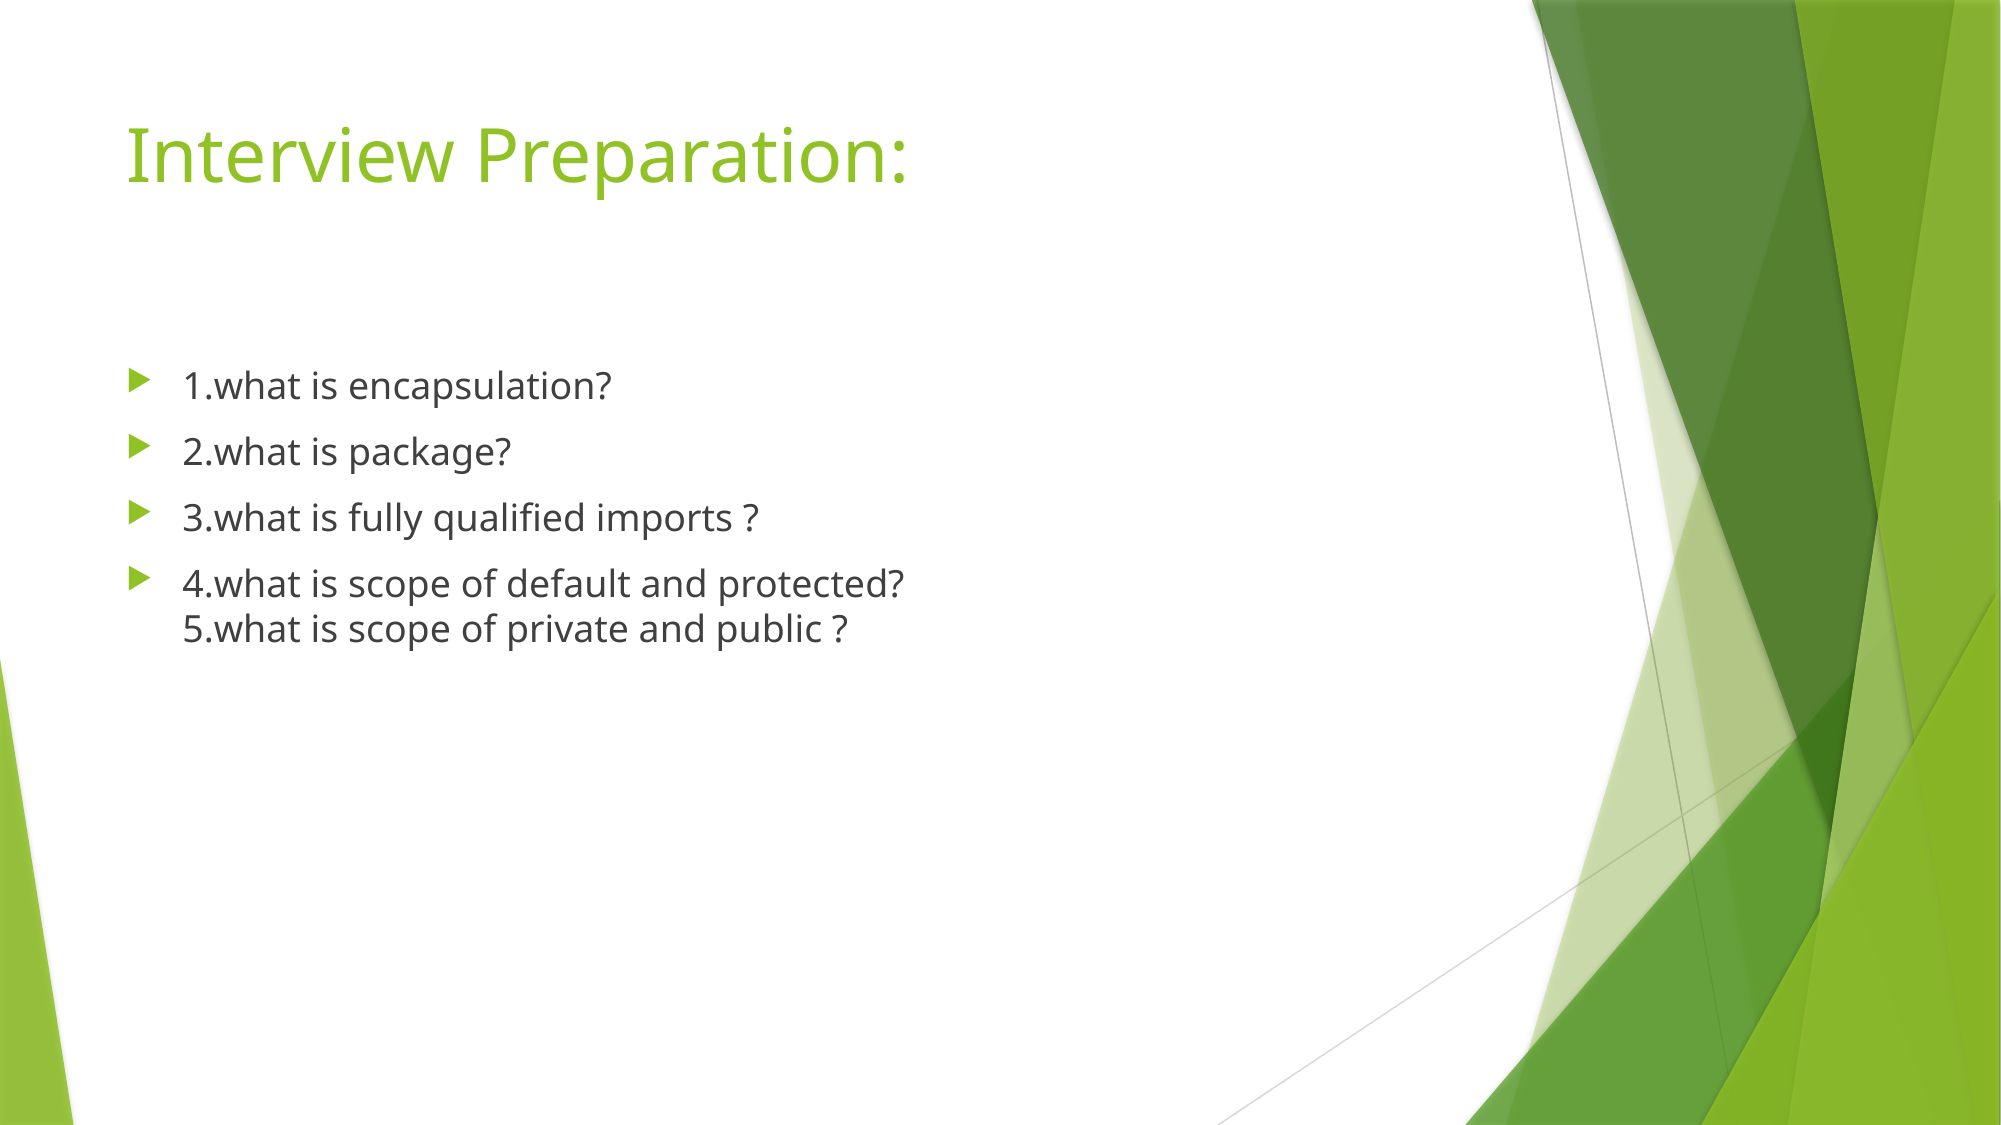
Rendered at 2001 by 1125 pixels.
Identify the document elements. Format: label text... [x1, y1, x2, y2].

title Interview Preparation: [111, 99, 1522, 317]
list 1.what is encapsulation? 2.what is package? 3.what is fully qualified imports ? 4.what is scope of default and protected? 5.what is scope of private and public ? [111, 354, 1522, 992]
